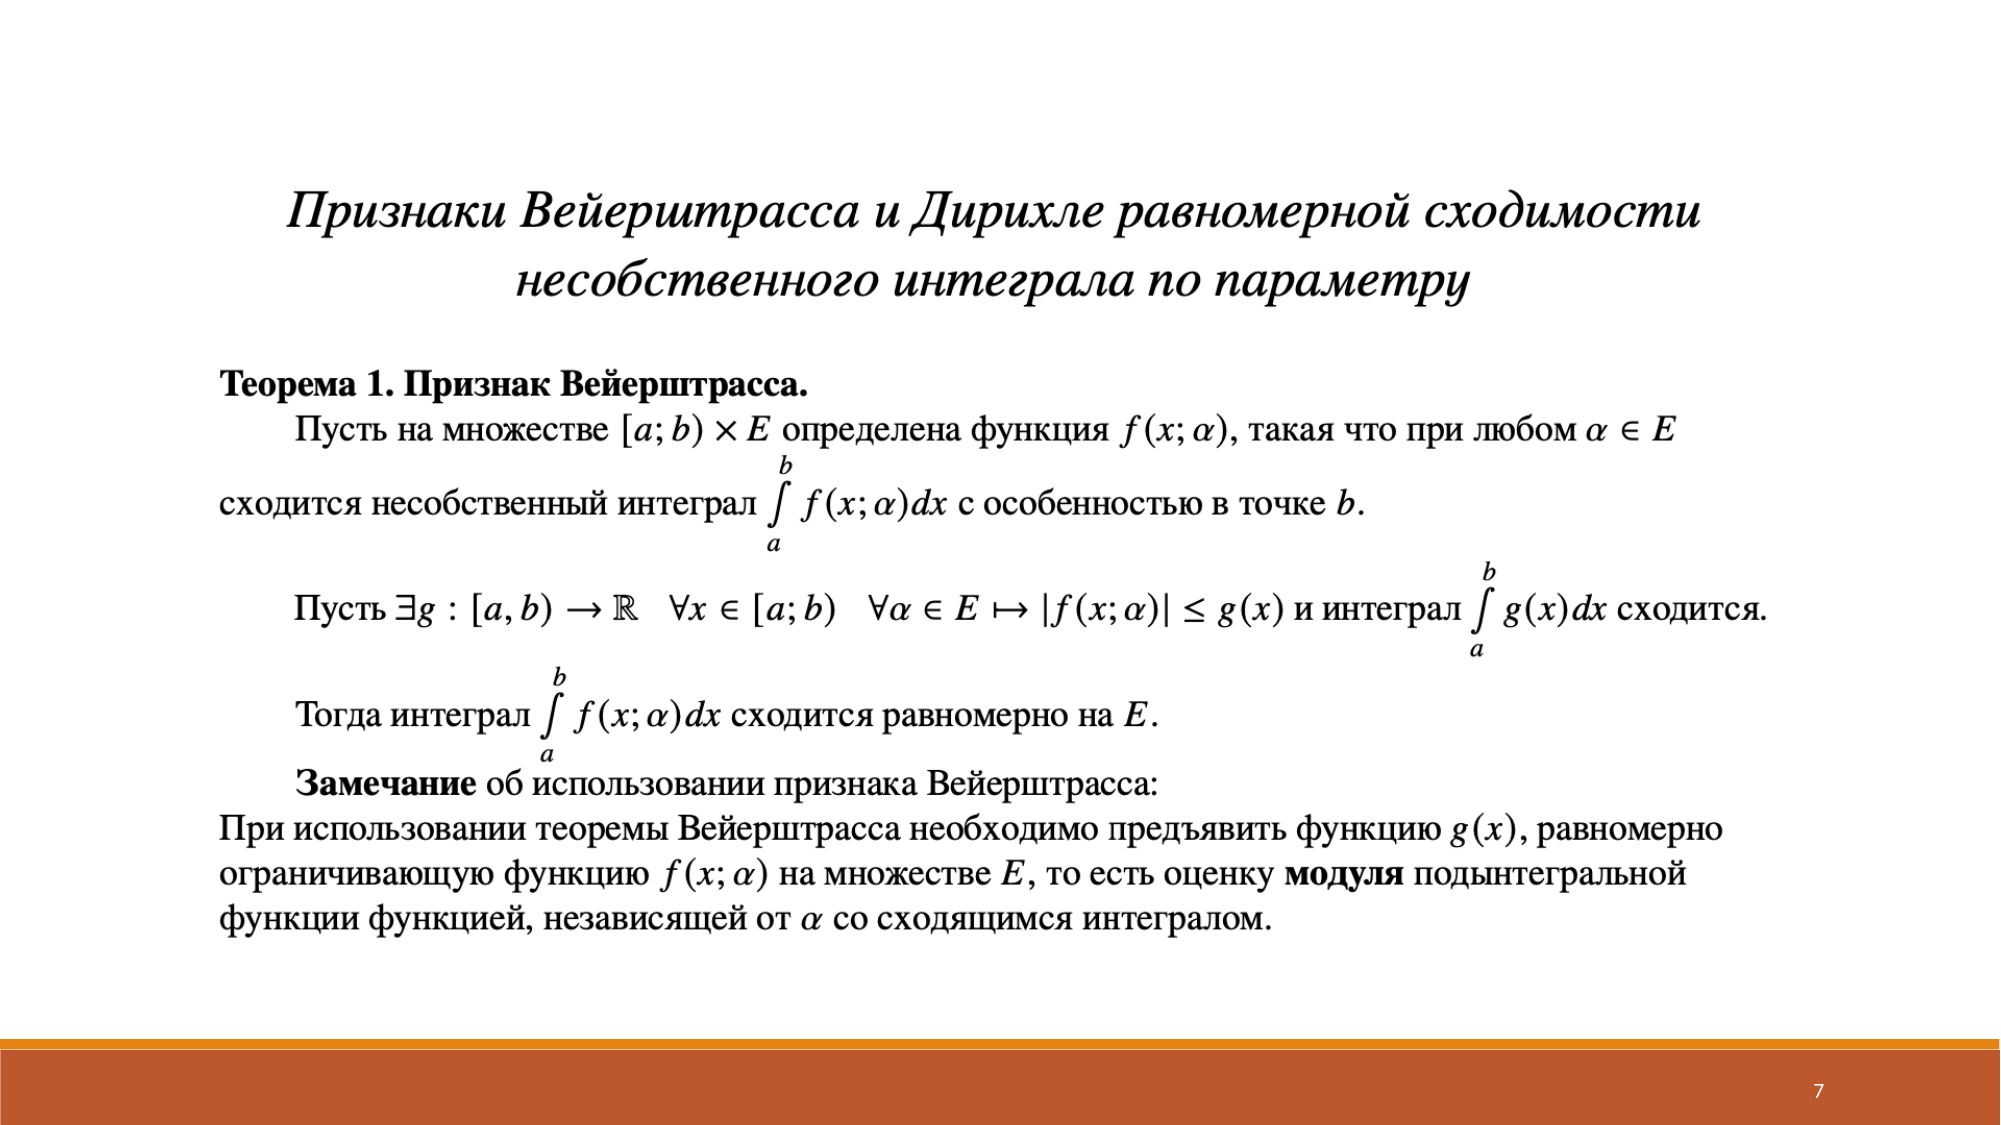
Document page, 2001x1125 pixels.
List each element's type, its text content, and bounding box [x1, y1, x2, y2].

picture [186, 156, 1813, 969]
slide_number 7 [1624, 1059, 1840, 1120]
